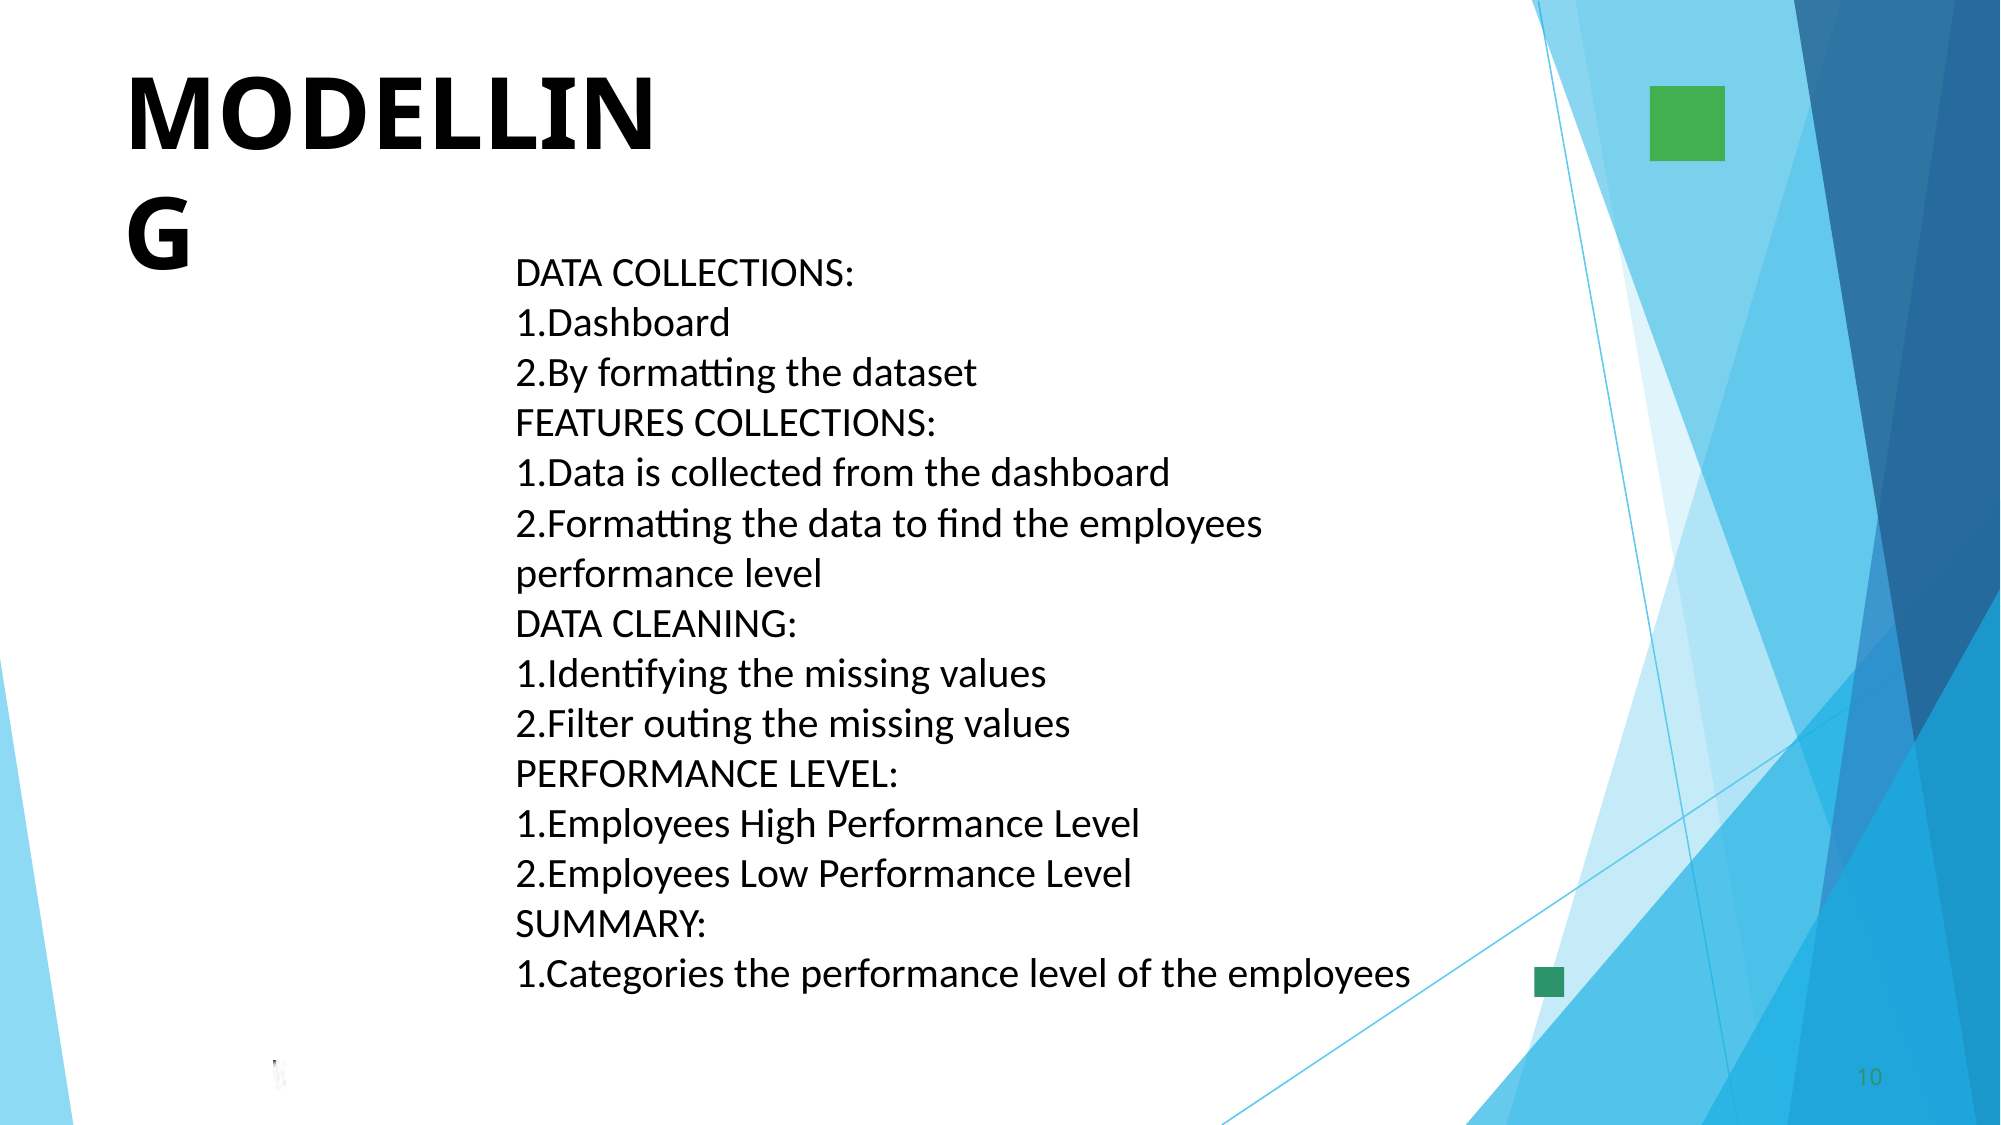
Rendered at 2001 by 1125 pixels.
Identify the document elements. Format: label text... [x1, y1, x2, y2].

text_box [1649, 86, 1725, 162]
text_box MODELLING [121, 47, 664, 290]
text_box 10 [1849, 1061, 1888, 1095]
text_box [1534, 967, 1565, 997]
picture [273, 1060, 287, 1091]
text_box DATA COLLECTIONS: 1.Dashboard 2.By formatting the dataset FEATURES COLLECTIONS: 1.Data is collected from the dashboard 2.Formatting the data to find the employees performance level DATA CLEANING: 1.Identifying the missing values 2.Filter outing the missing values PERFORMANCE LEVEL: 1.Employees High Performance Level 2.Employees Low Performance Level SUMMARY: 1.Categories the performance level of the employees [500, 237, 1502, 1003]
